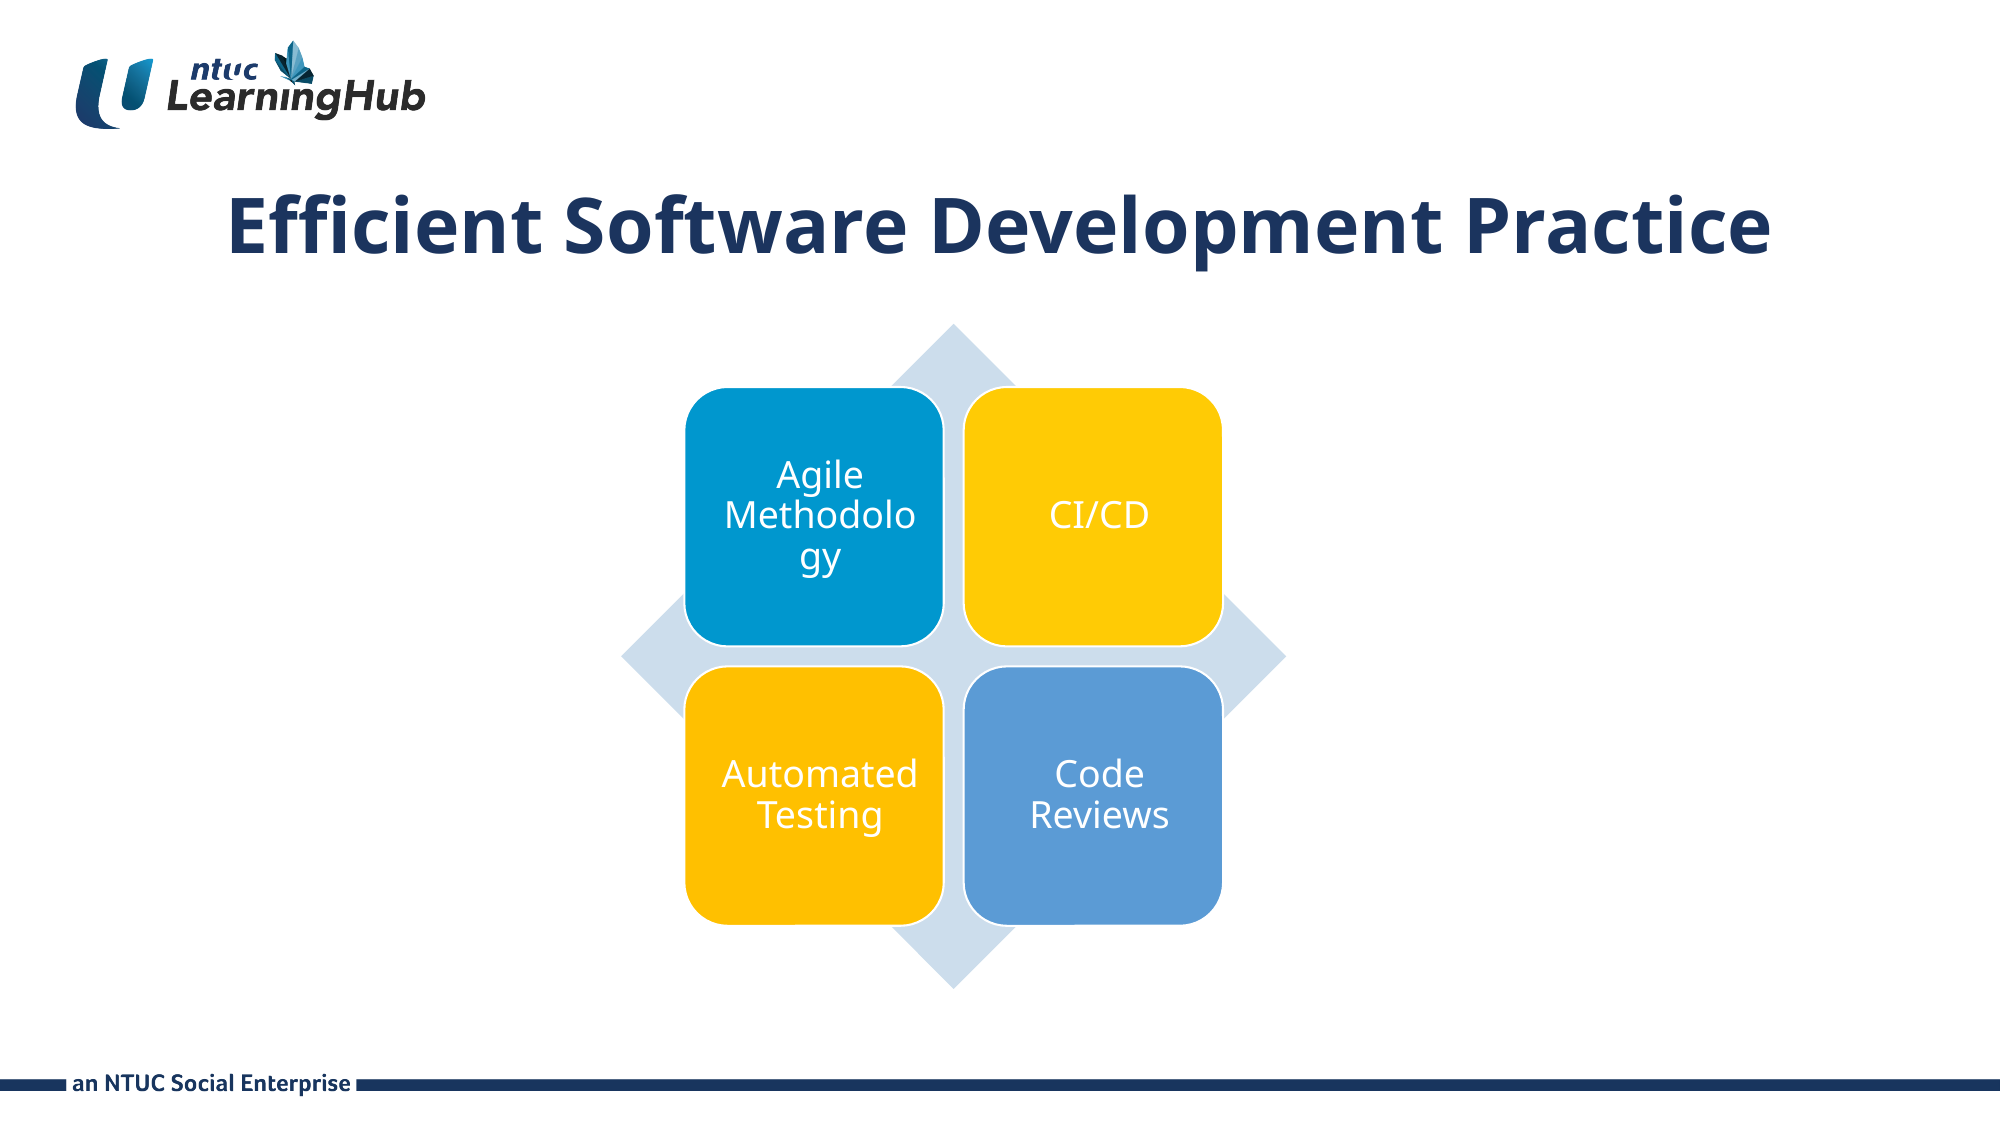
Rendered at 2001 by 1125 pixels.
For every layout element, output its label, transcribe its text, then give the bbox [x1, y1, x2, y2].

picture [0, 0, 2000, 1125]
title Efficient Software Development Practice [137, 168, 1863, 278]
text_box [549, 323, 1359, 989]
